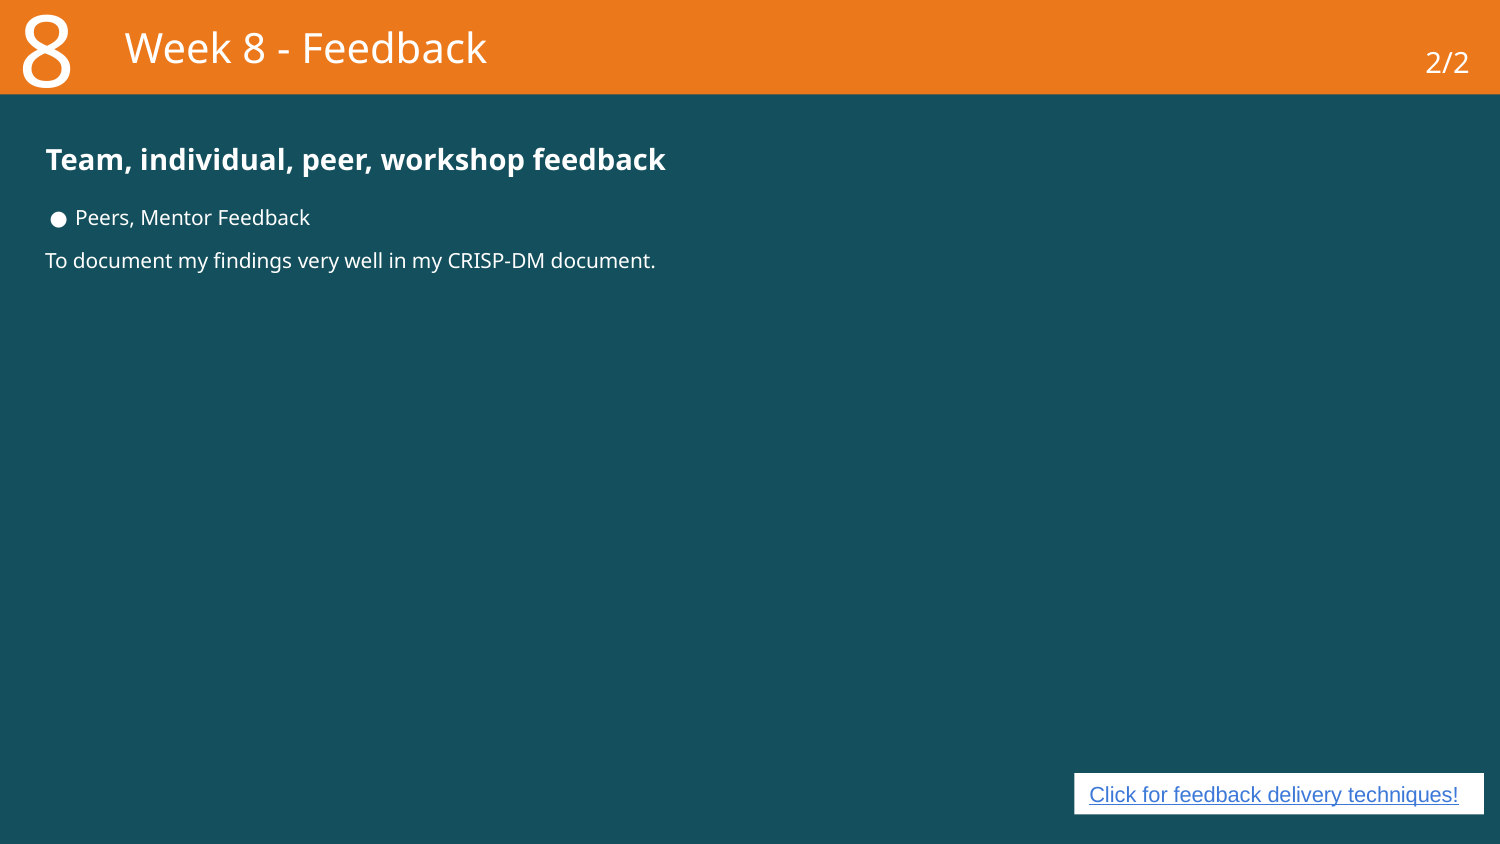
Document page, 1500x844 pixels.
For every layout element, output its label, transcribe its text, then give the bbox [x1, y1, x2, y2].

list Peers, Mentor Feedback To document my findings very well in my CRISP-DM document. [30, 189, 735, 815]
title 8 [0, 0, 95, 94]
title 2/2 [1159, 0, 1485, 95]
subtitle Team, individual, peer, workshop feedback [30, 124, 735, 189]
title Week 8 - Feedback [109, 0, 1010, 94]
text_box Click for feedback delivery techniques! [1074, 773, 1484, 815]
